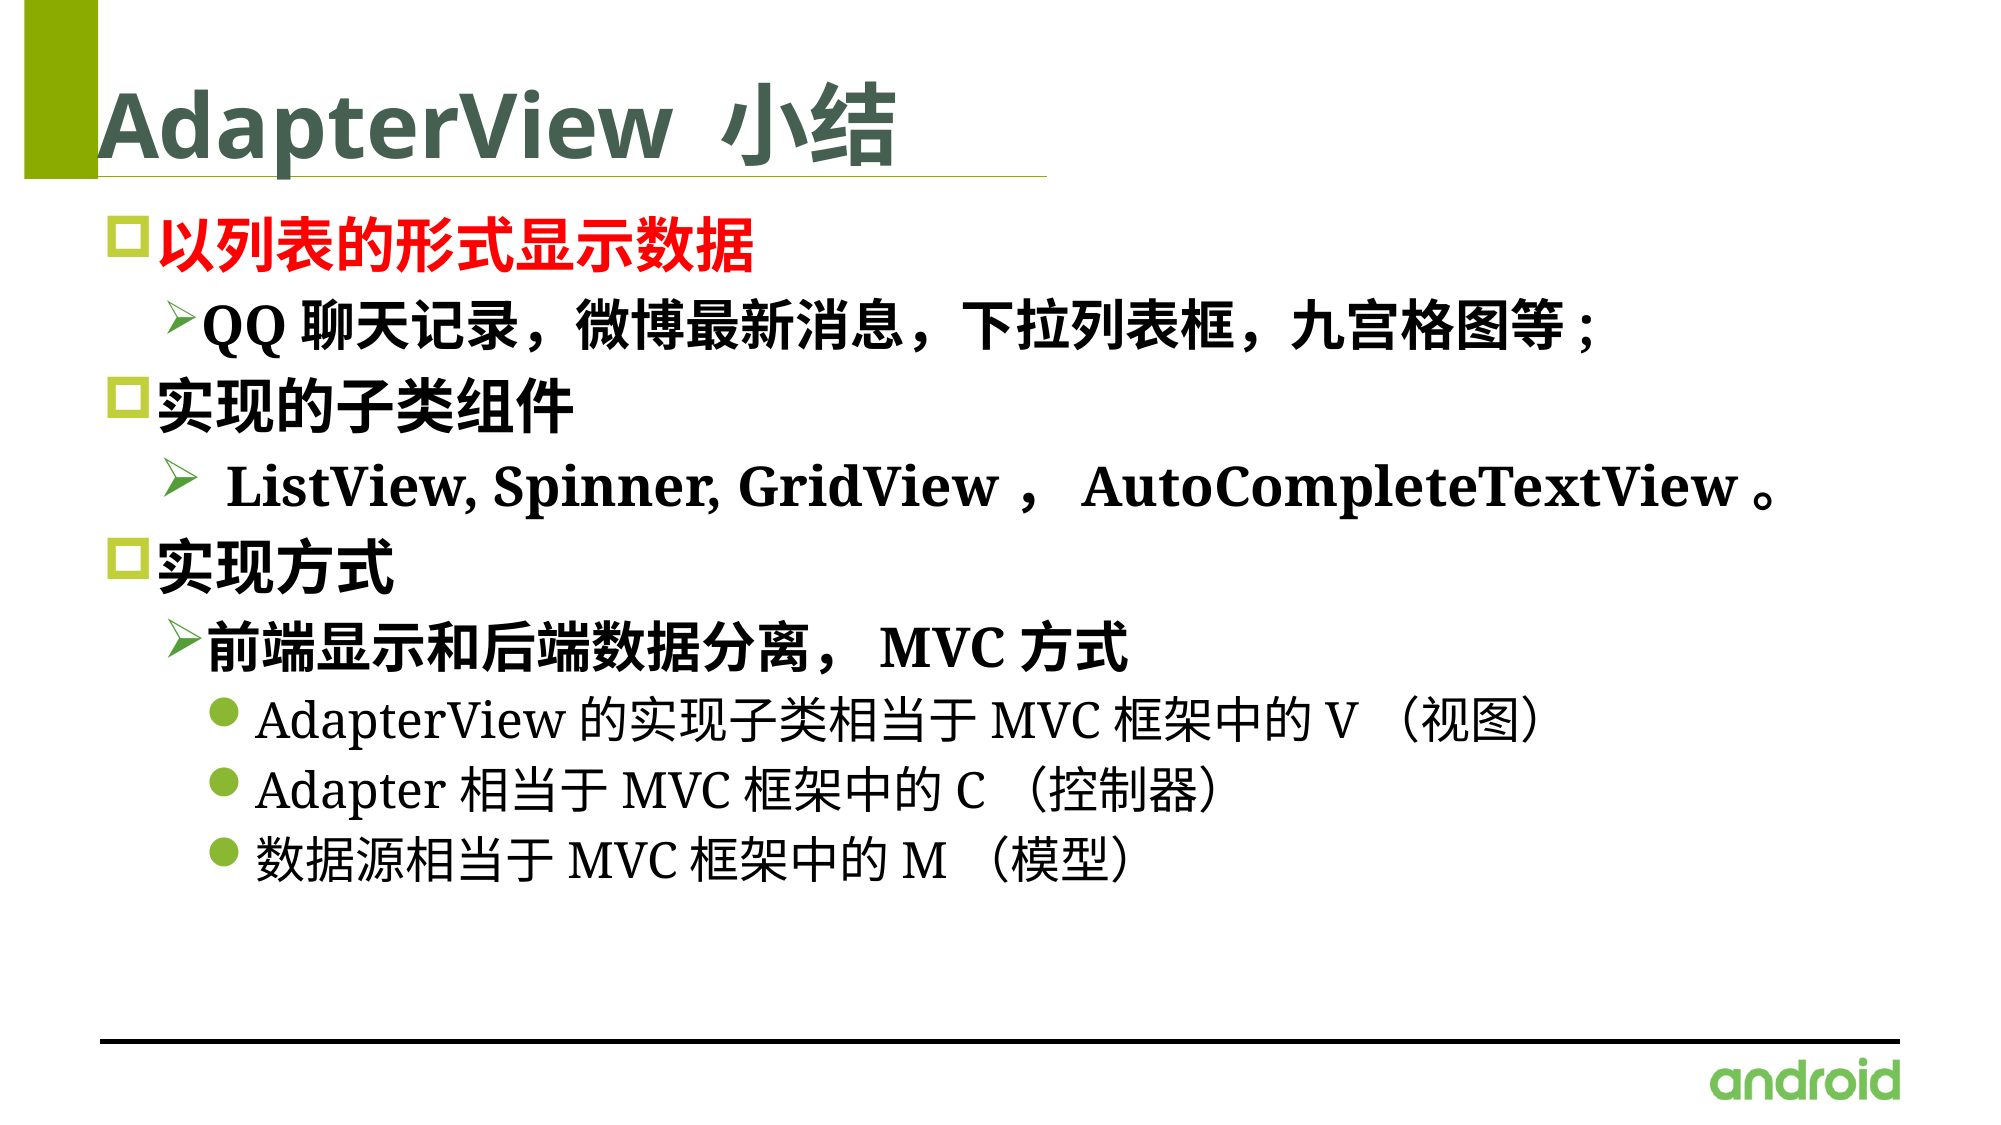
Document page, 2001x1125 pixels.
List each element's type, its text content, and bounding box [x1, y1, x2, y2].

title AdapterView 小结 [97, 0, 1898, 177]
list 以列表的形式显示数据 QQ聊天记录，微博最新消息，下拉列表框，九宫格图等; 实现的子类组件 ListView, Spinner, GridView，AutoCompleteTextView。 实现方式 前端显示和后端数据分离，MVC方式 AdapterView的实现子类相当于MVC框架中的V（视图） Adapter相当于MVC框架中的C（控制器） 数据源相当于MVC框架中的M（模型） [91, 201, 1892, 1042]
picture [1710, 1057, 1900, 1100]
